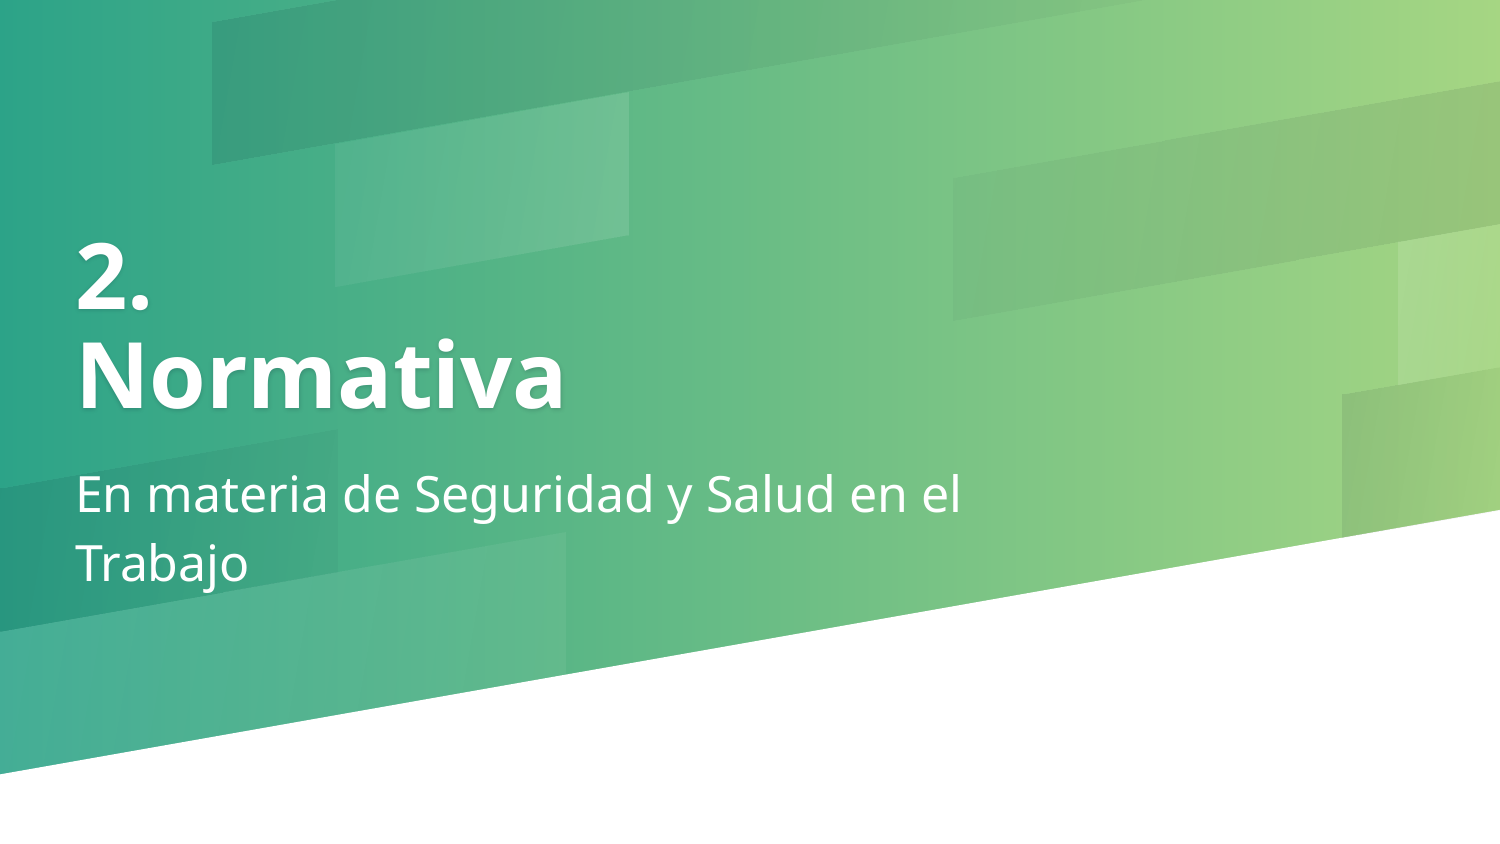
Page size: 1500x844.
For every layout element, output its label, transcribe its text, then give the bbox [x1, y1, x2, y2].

subtitle En materia de Seguridad y Salud en el Trabajo [75, 453, 975, 583]
title 2. Normativa [75, 234, 975, 425]
